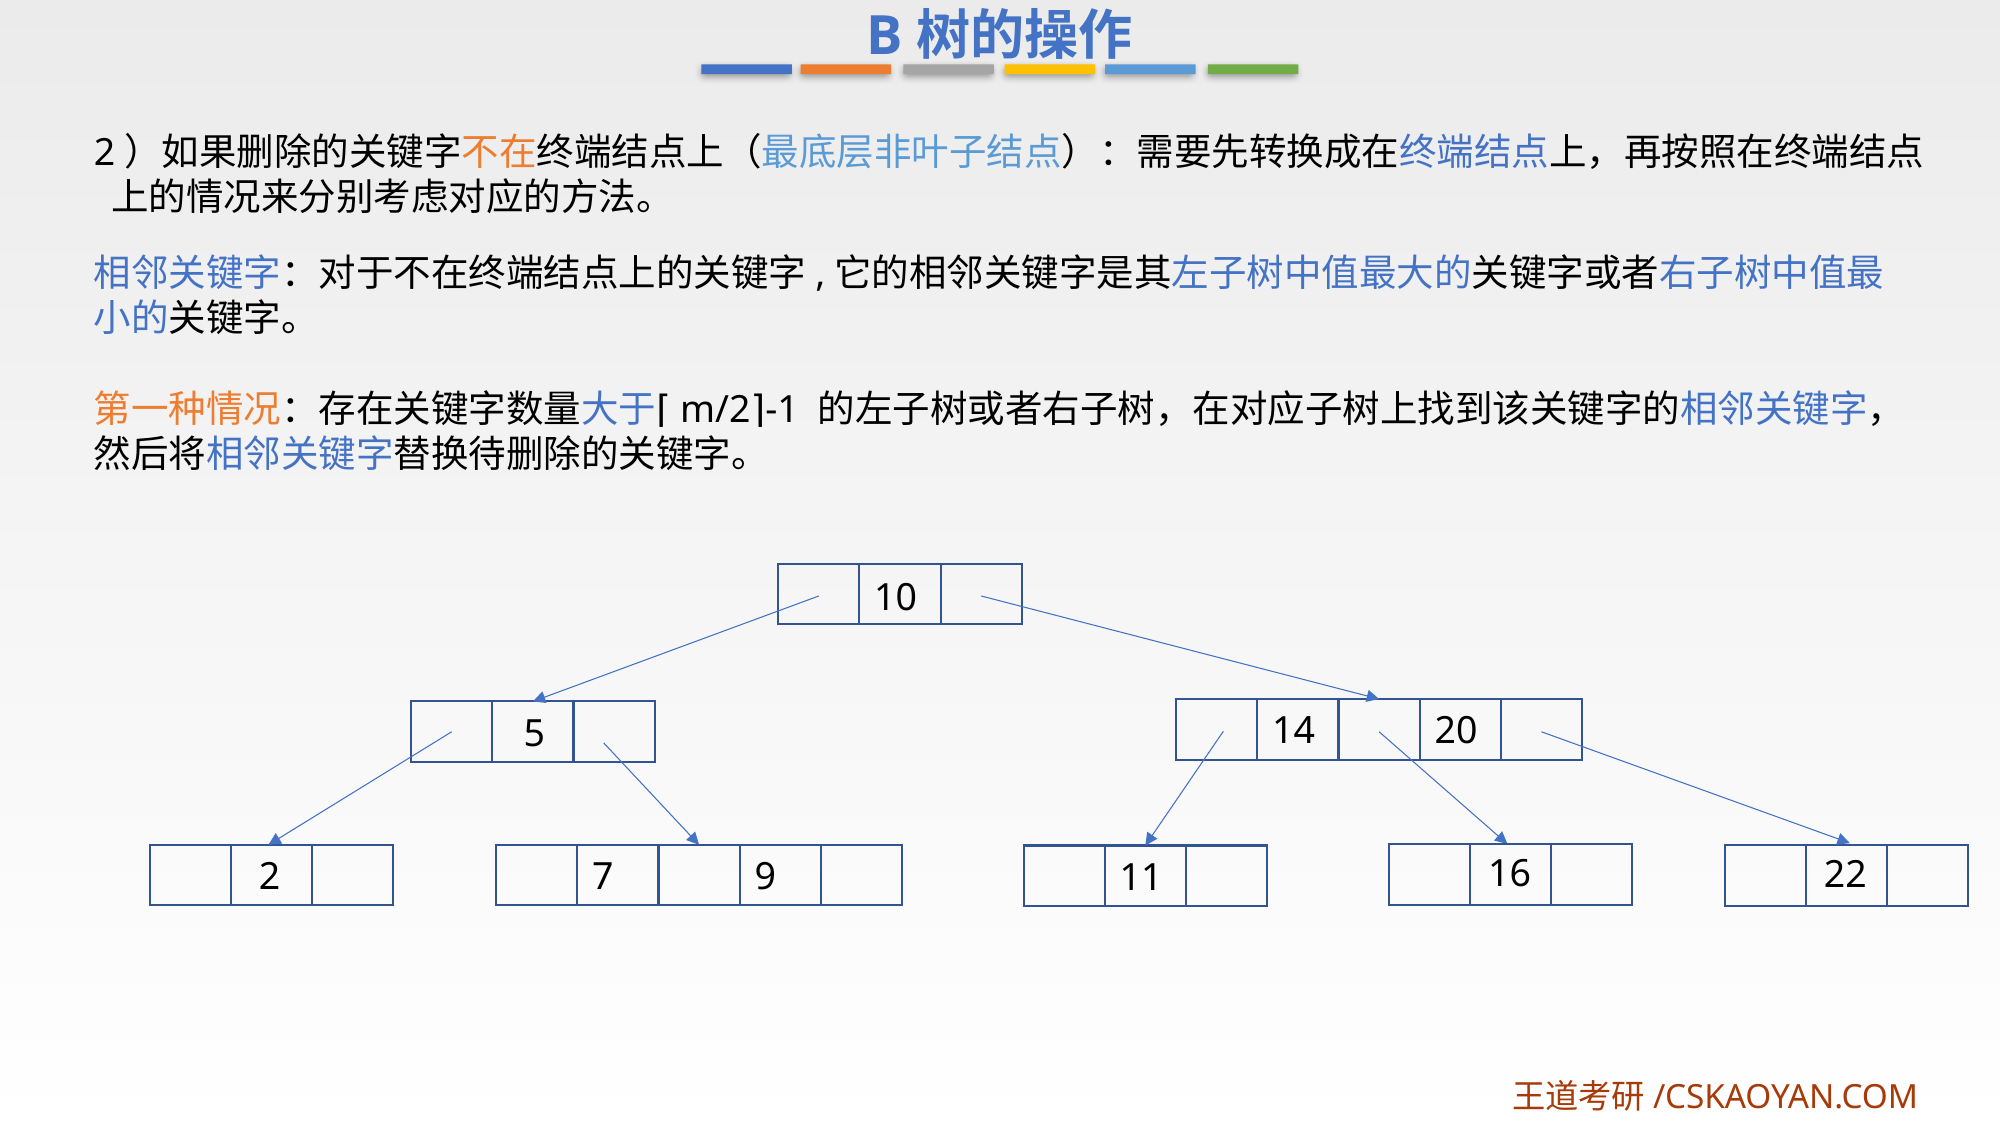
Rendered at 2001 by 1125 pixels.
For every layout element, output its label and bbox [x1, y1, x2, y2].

text_box [0, 0, 2000, 75]
text_box [79, 120, 1959, 226]
text_box [149, 563, 1969, 907]
text_box [79, 241, 1927, 347]
footer [1430, 1065, 2000, 1125]
text_box [79, 378, 1927, 483]
